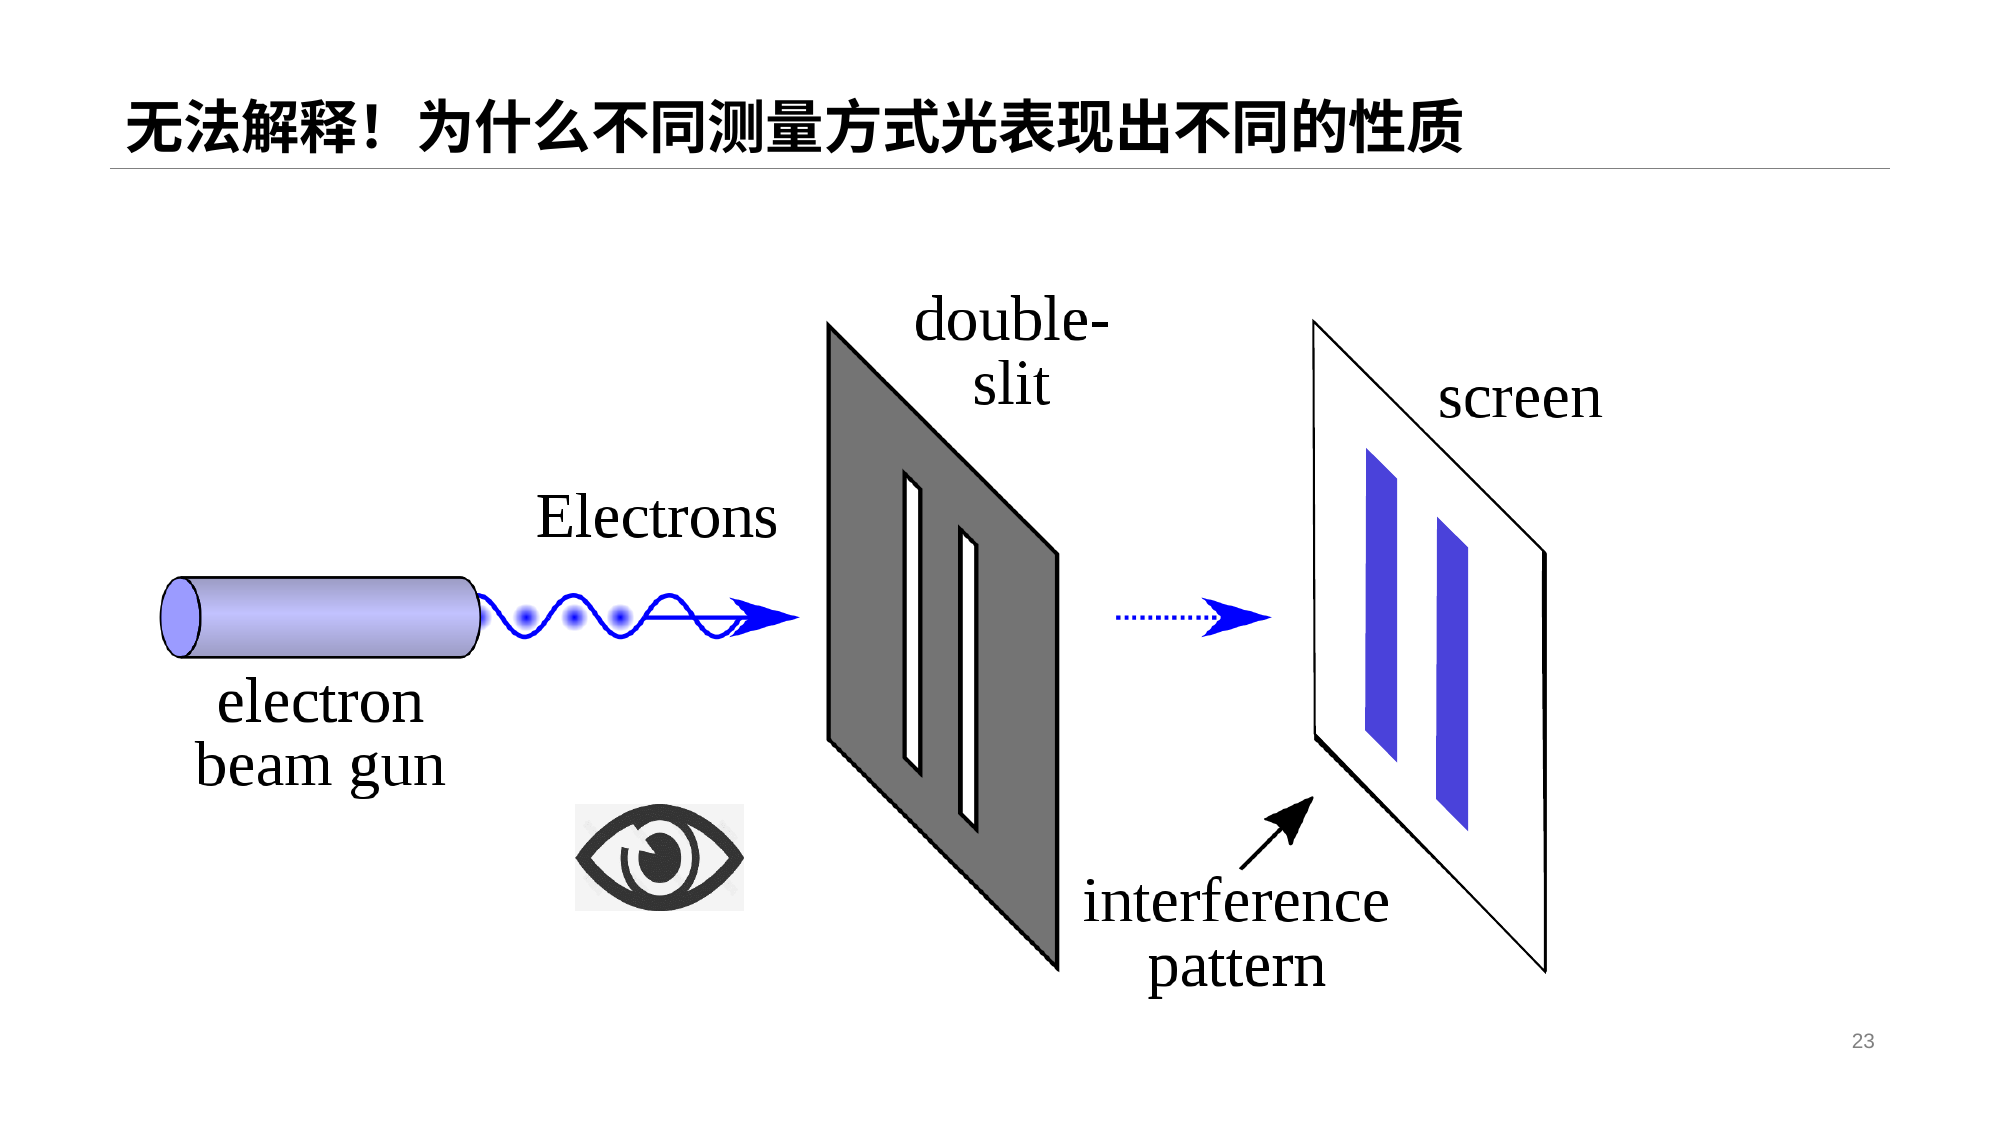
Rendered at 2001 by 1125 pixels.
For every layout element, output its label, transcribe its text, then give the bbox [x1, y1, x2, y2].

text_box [1313, 321, 1545, 972]
picture [156, 249, 1760, 1017]
title 无法解释！为什么不同测量方式光表现出不同的性质 [109, 0, 1890, 169]
slide_number 23 [1412, 1023, 1890, 1058]
